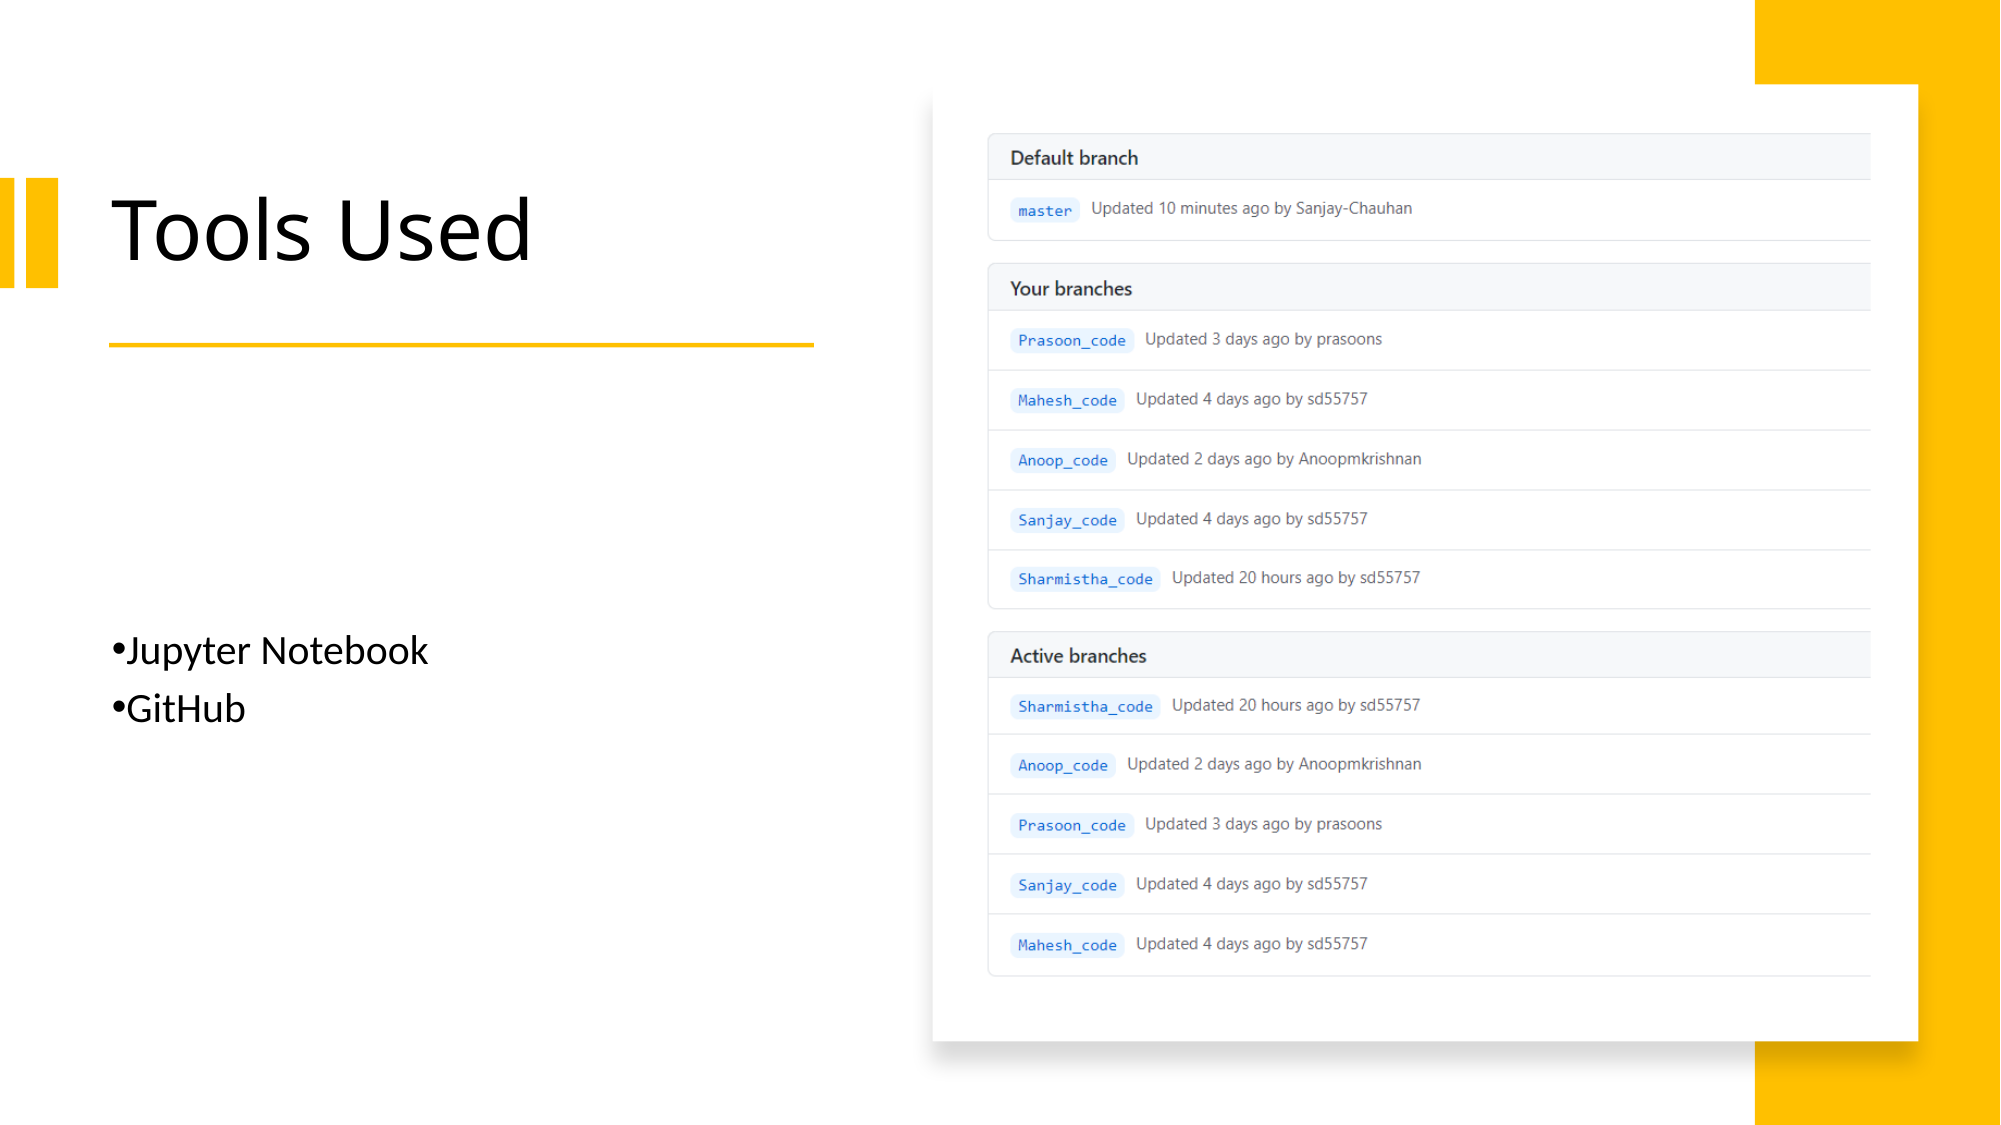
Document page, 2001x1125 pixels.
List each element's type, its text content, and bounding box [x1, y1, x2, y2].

text_box [932, 83, 1919, 1042]
text_box [108, 342, 815, 348]
title Tools Used [96, 140, 845, 326]
picture [980, 131, 1871, 994]
text_box [0, 0, 1754, 1125]
text_box [1754, 0, 2000, 1125]
text_box Jupyter Notebook GitHub [96, 382, 845, 1036]
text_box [0, 177, 59, 289]
